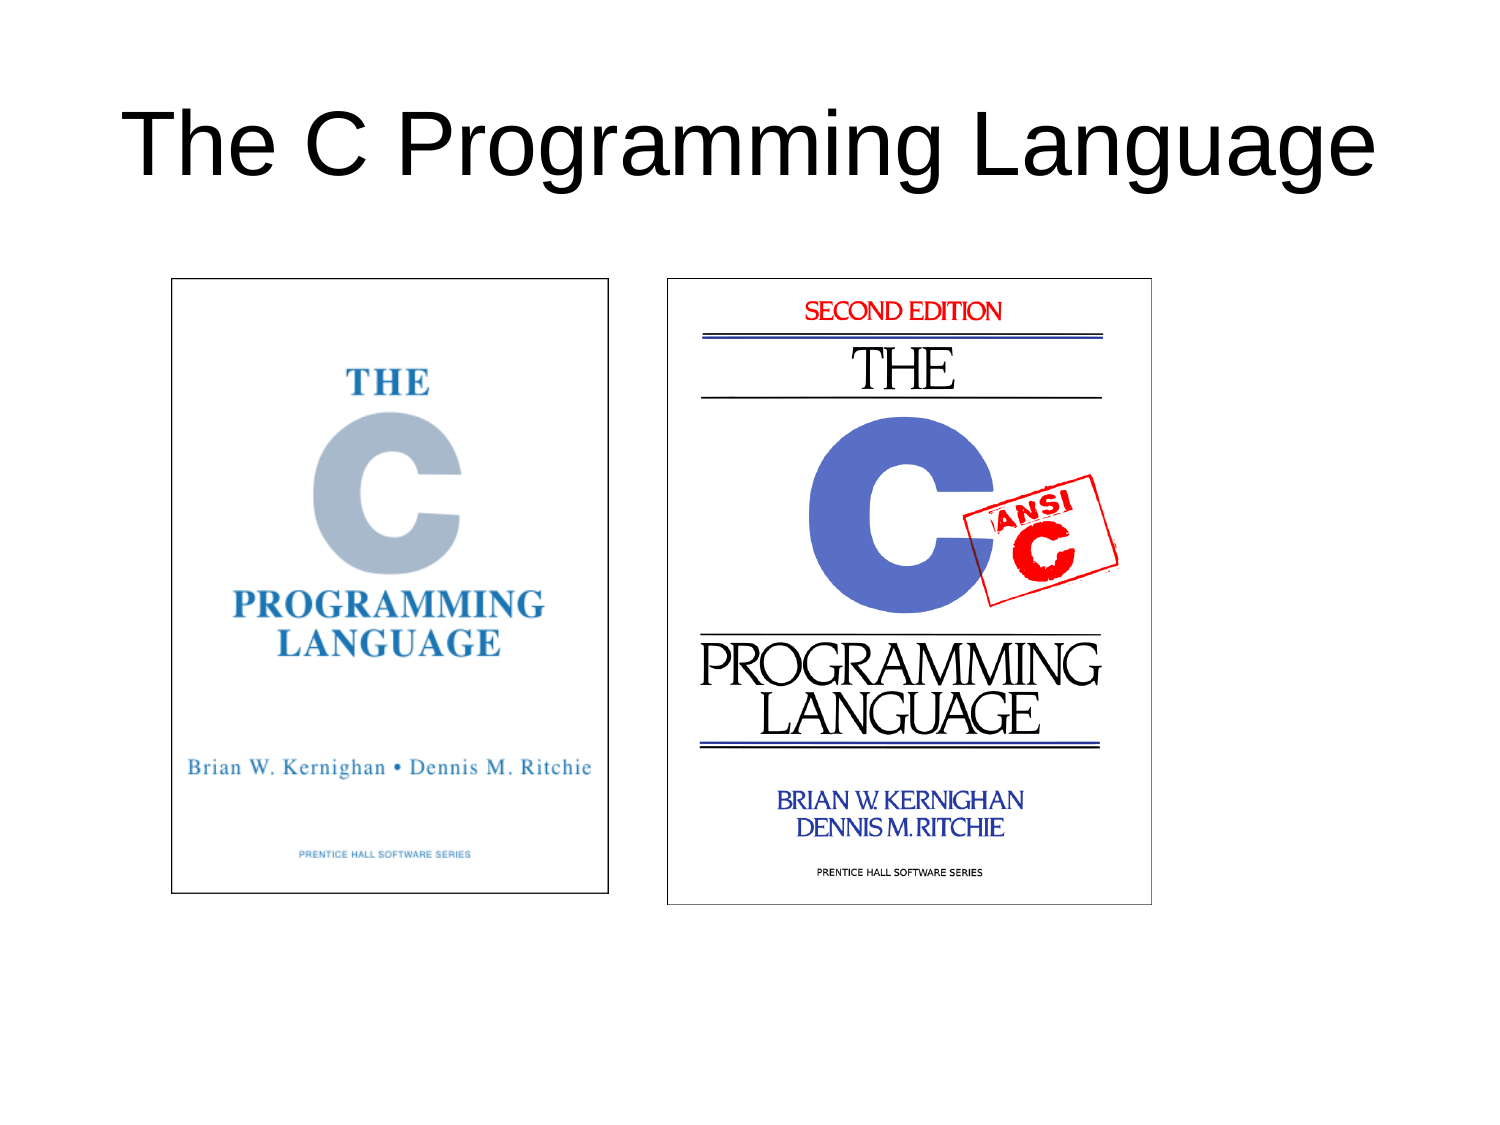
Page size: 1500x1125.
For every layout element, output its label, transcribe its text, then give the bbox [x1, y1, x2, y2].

picture [667, 278, 1152, 905]
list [171, 278, 609, 894]
title The C Programming Language [75, 45, 1425, 233]
